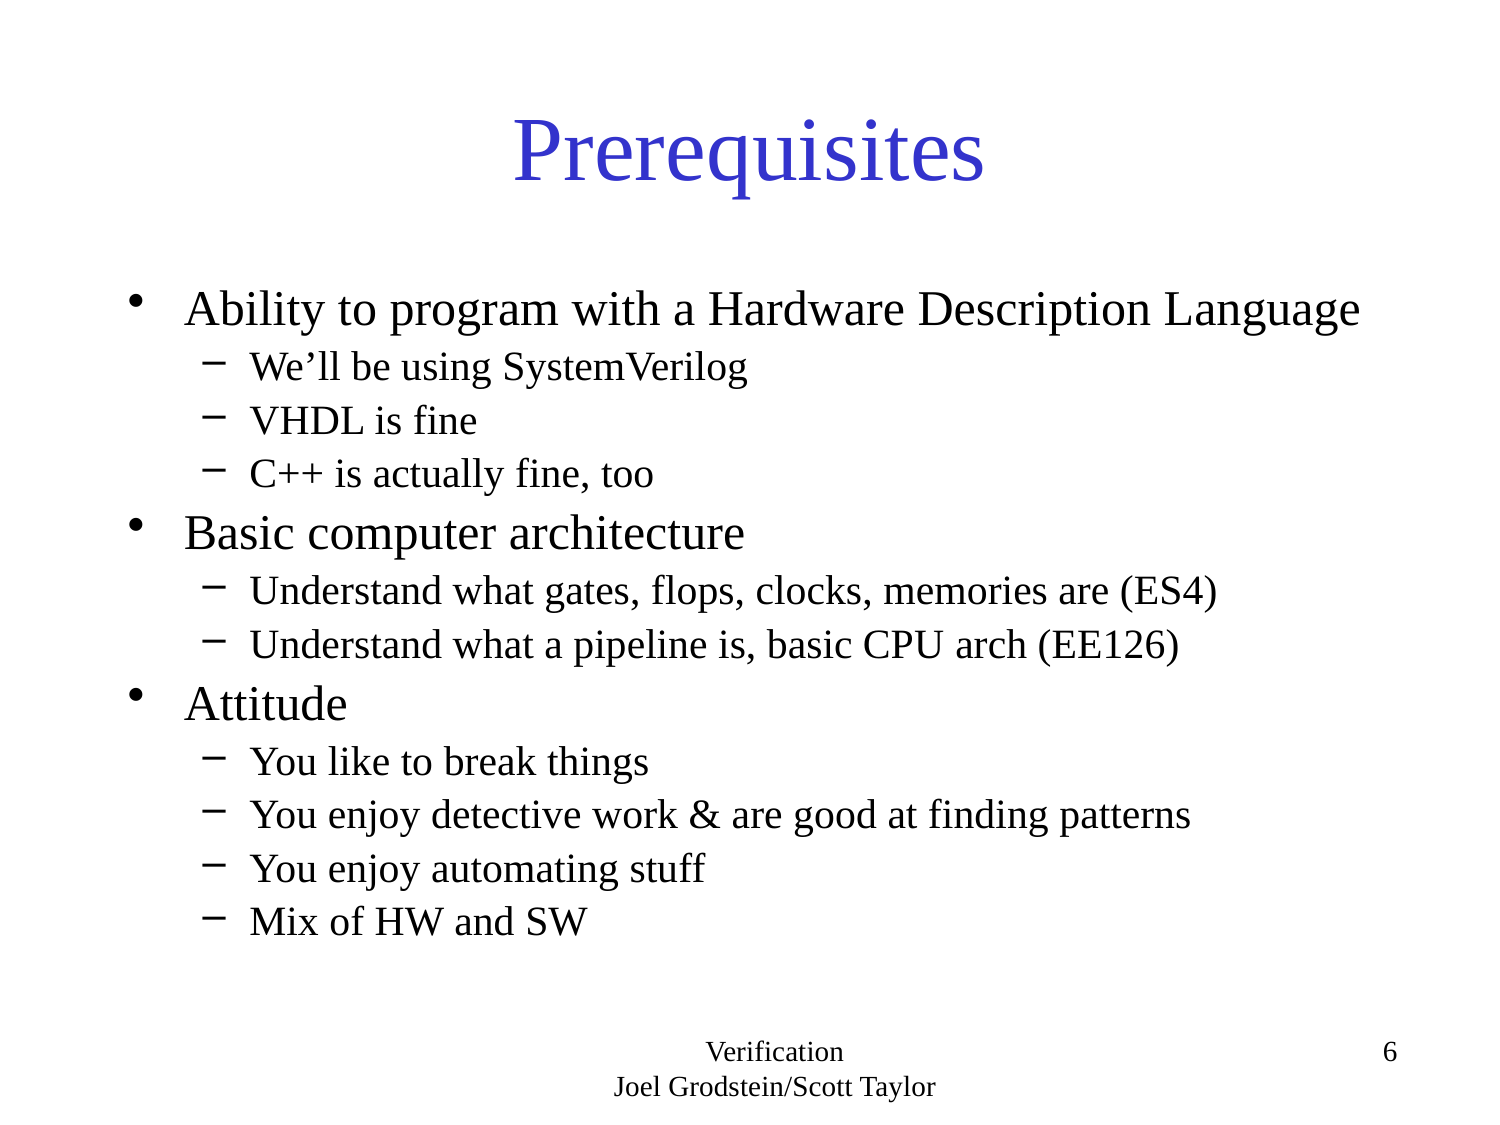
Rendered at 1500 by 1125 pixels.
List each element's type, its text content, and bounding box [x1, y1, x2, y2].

title Prerequisites [112, 50, 1388, 238]
list Ability to program with a Hardware Description Language We’ll be using SystemVerilog VHDL is fine C++ is actually fine, too Basic computer architecture Understand what gates, flops, clocks, memories are (ES4) Understand what a pipeline is, basic CPU arch (EE126) Attitude You like to break things You enjoy detective work & are good at finding patterns You enjoy automating stuff Mix of HW and SW [112, 275, 1388, 1000]
footer Verification Joel Grodstein/Scott Taylor [587, 1024, 963, 1101]
